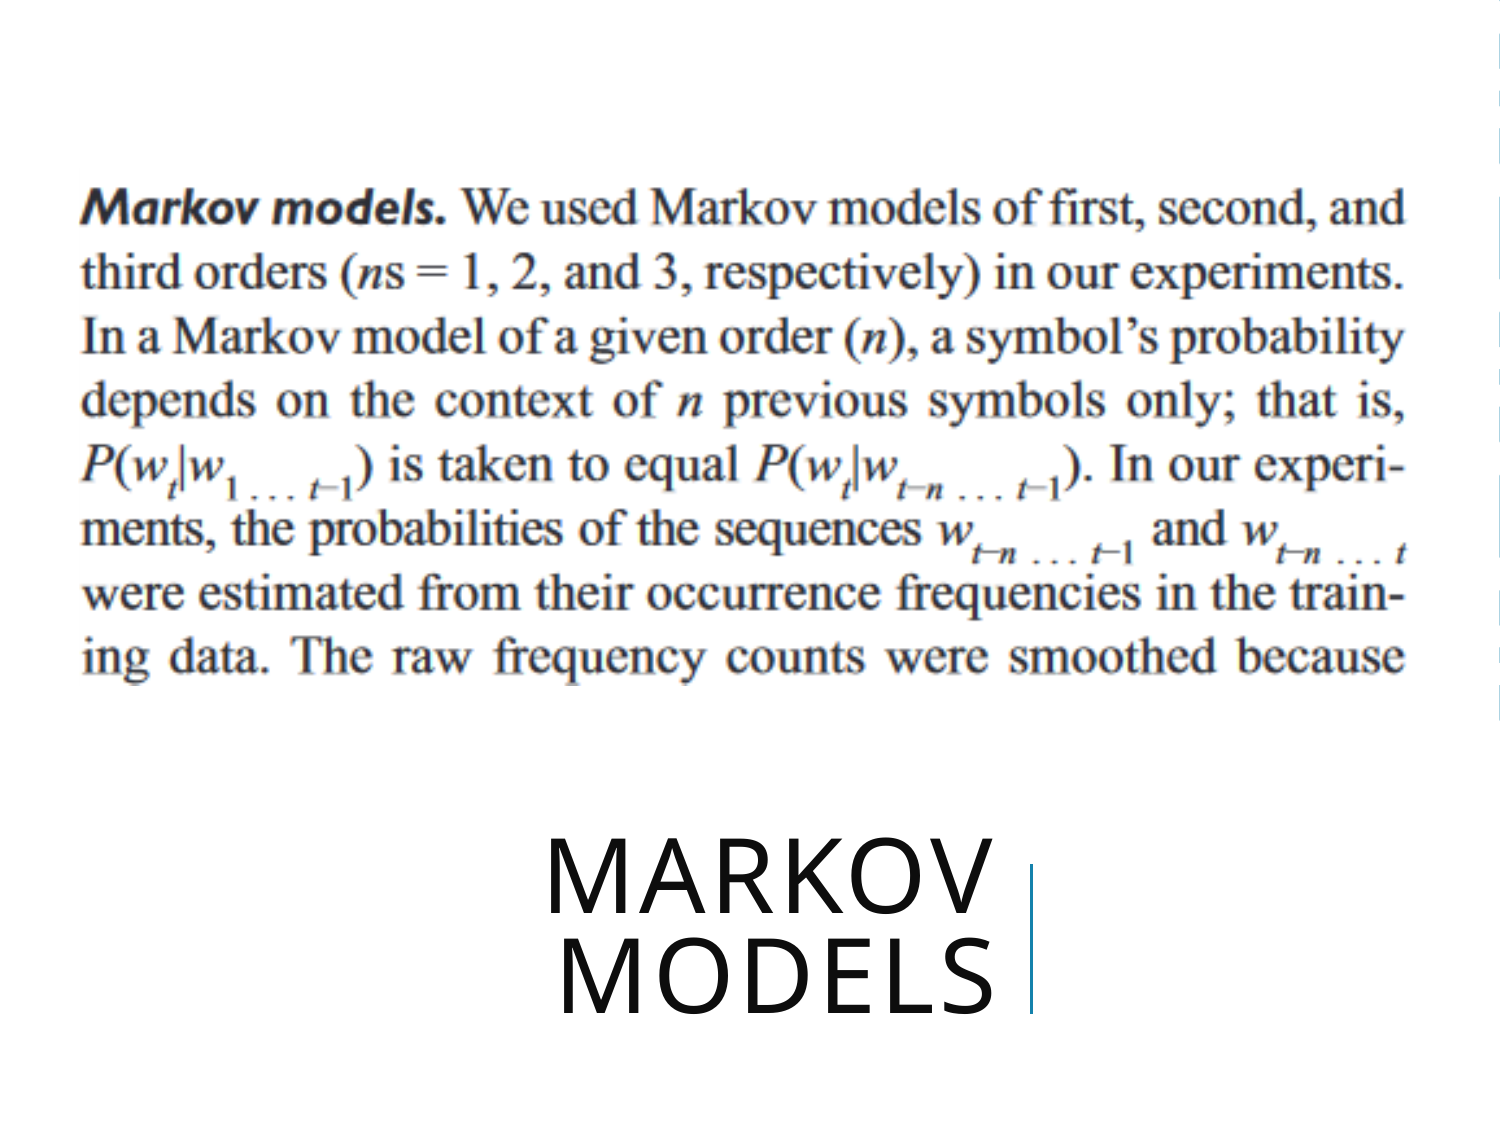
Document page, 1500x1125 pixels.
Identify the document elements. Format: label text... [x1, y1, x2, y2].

title Markov Models [56, 813, 1013, 1054]
text_box [0, 0, 1500, 751]
picture [77, 168, 1422, 687]
